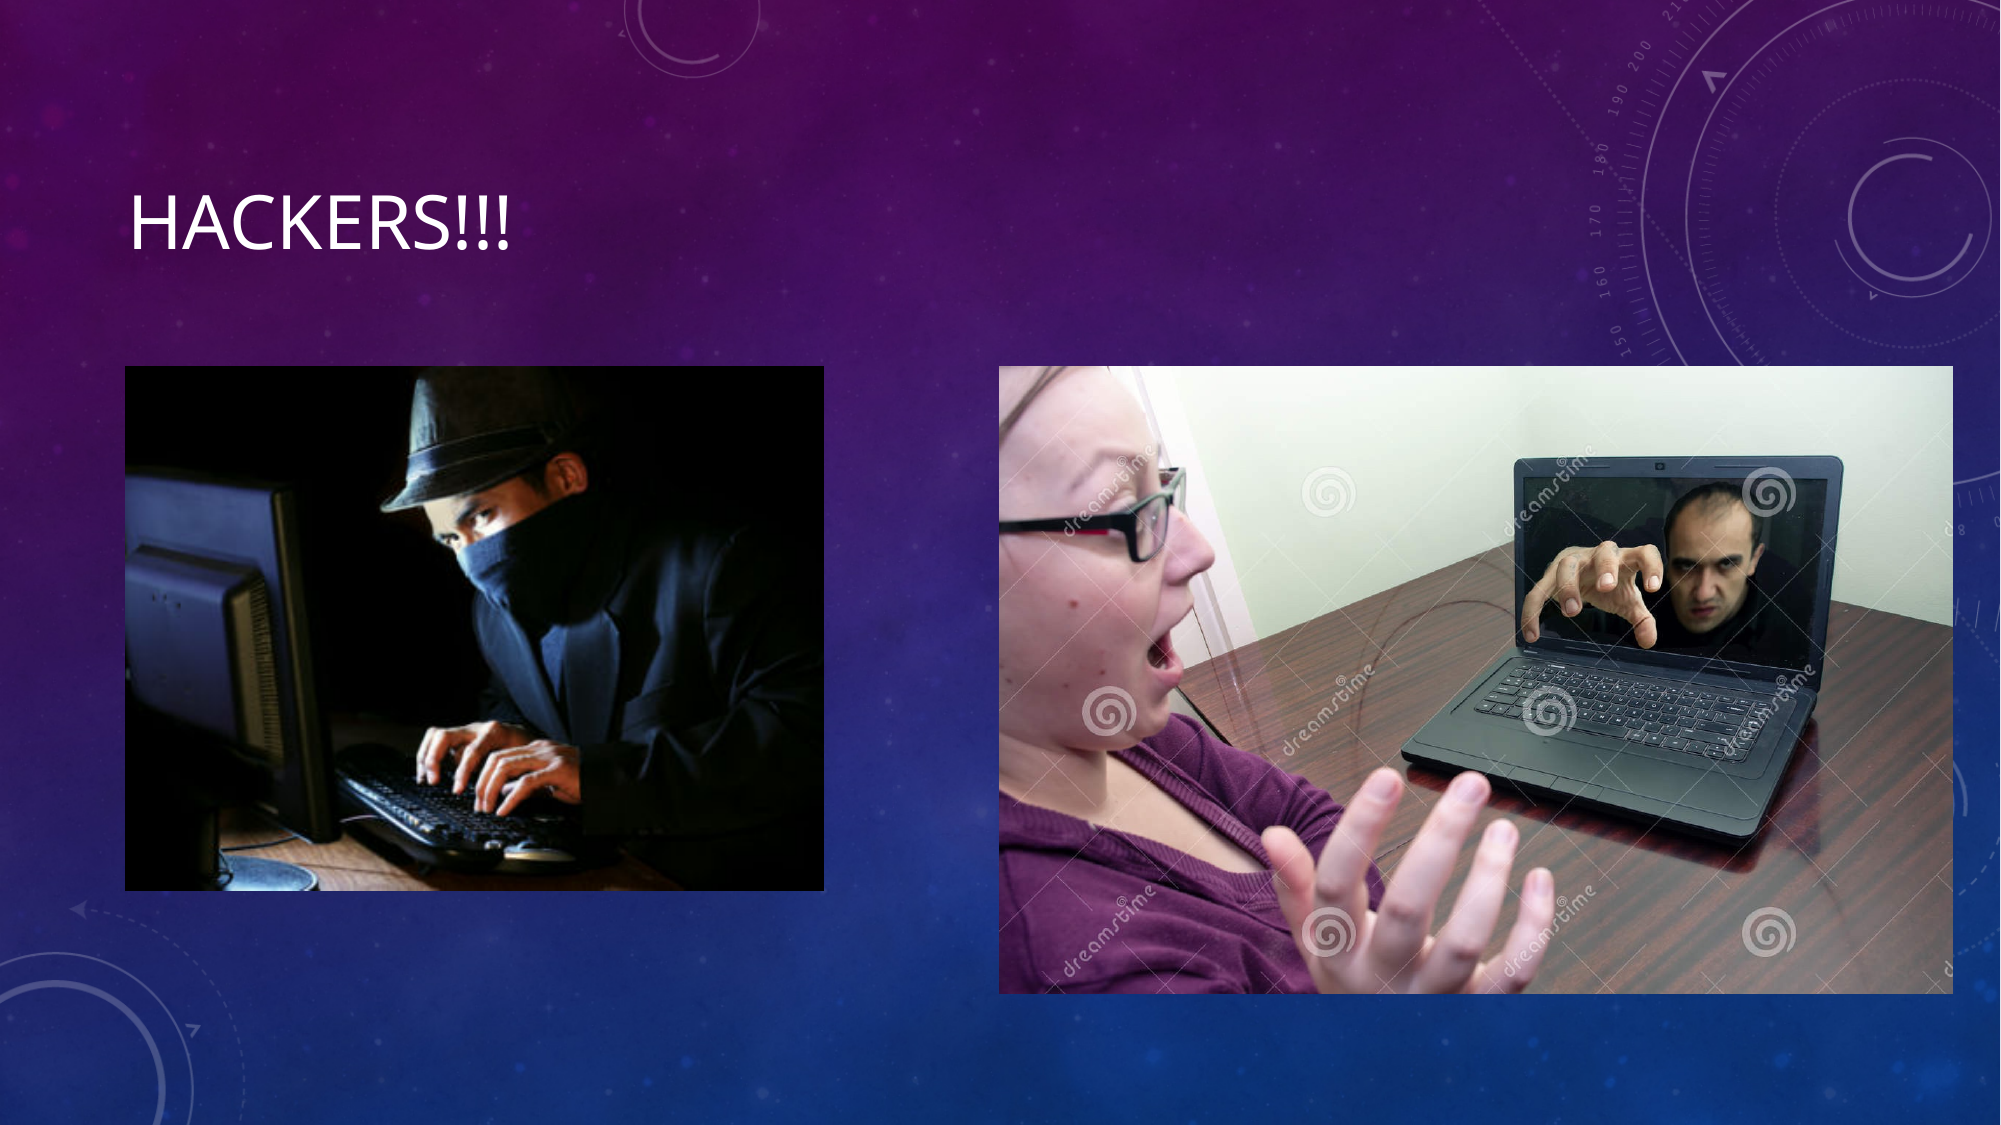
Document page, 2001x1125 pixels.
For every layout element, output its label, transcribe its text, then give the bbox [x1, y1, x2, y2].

picture [0, 0, 2001, 1125]
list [125, 366, 824, 891]
title Hackers!!! [112, 99, 1775, 339]
